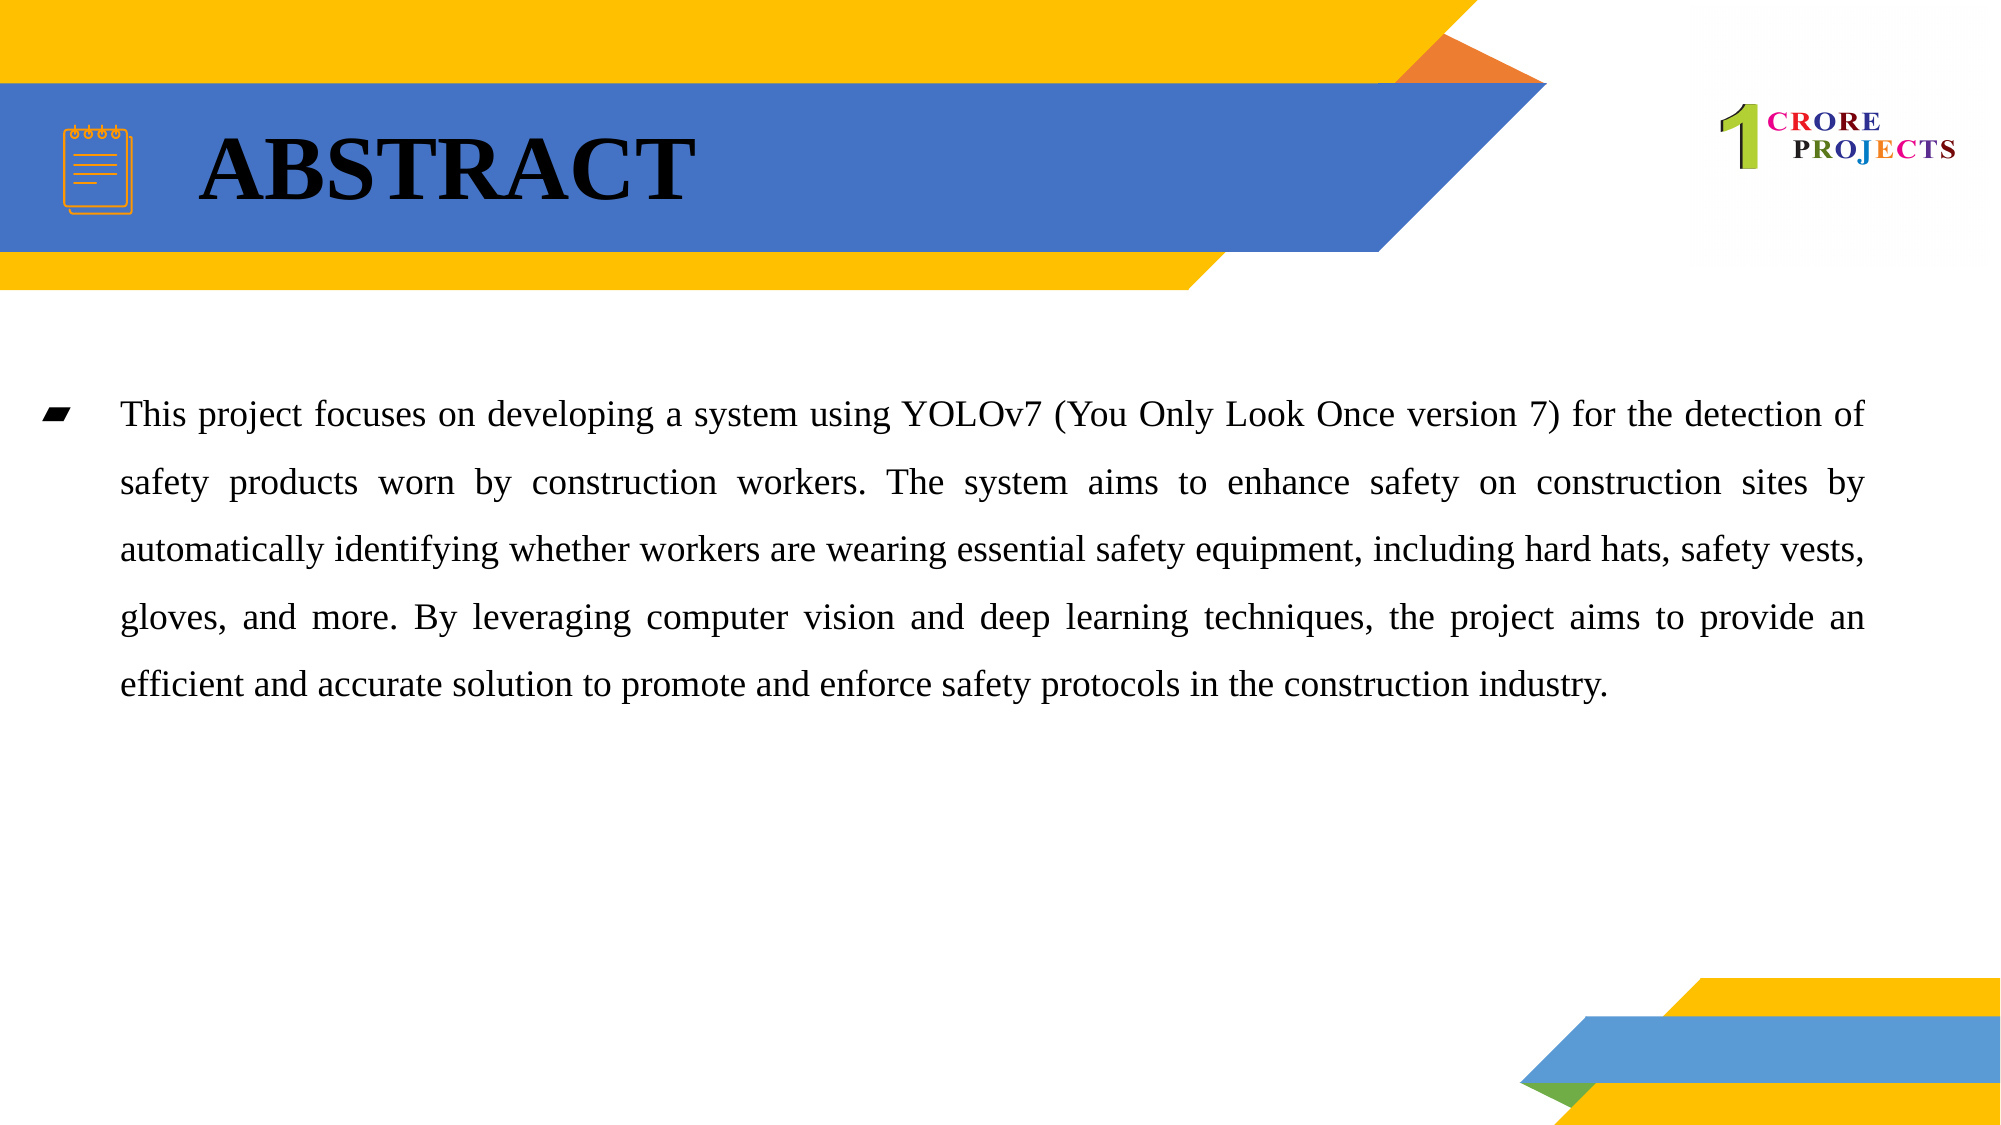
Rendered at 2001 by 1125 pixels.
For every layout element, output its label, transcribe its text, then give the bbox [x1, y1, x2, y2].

picture [1690, 6, 1989, 268]
slide_number [1888, 1014, 1992, 1084]
title ABSTRACT [178, 85, 1329, 254]
list This project focuses on developing a system using YOLOv7 (You Only Look Once version 7) for the detection of safety products worn by construction workers. The system aims to enhance safety on construction sites by automatically identifying whether workers are wearing essential safety equipment, including hard hats, safety vests, gloves, and more. By leveraging computer vision and deep learning techniques, the project aims to provide an efficient and accurate solution to promote and enforce safety protocols in the construction industry. [0, 285, 1888, 1093]
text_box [64, 125, 132, 214]
